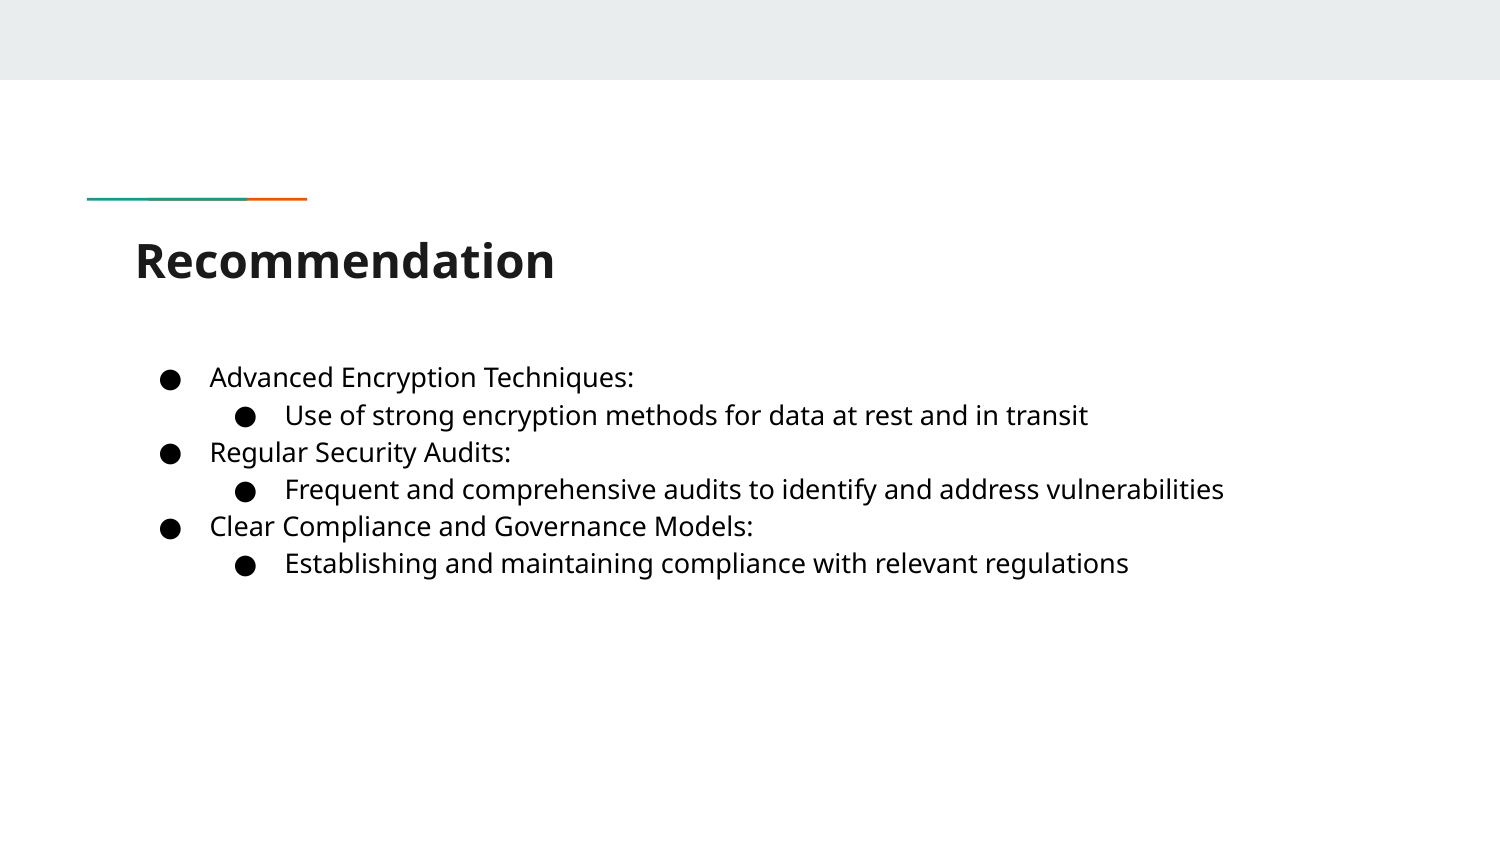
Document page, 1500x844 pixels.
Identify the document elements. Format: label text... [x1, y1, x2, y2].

title Recommendation [119, 216, 1381, 305]
list Advanced Encryption Techniques: Use of strong encryption methods for data at rest and in transit Regular Security Audits: Frequent and comprehensive audits to identify and address vulnerabilities Clear Compliance and Governance Models: Establishing and maintaining compliance with relevant regulations [119, 341, 1381, 712]
